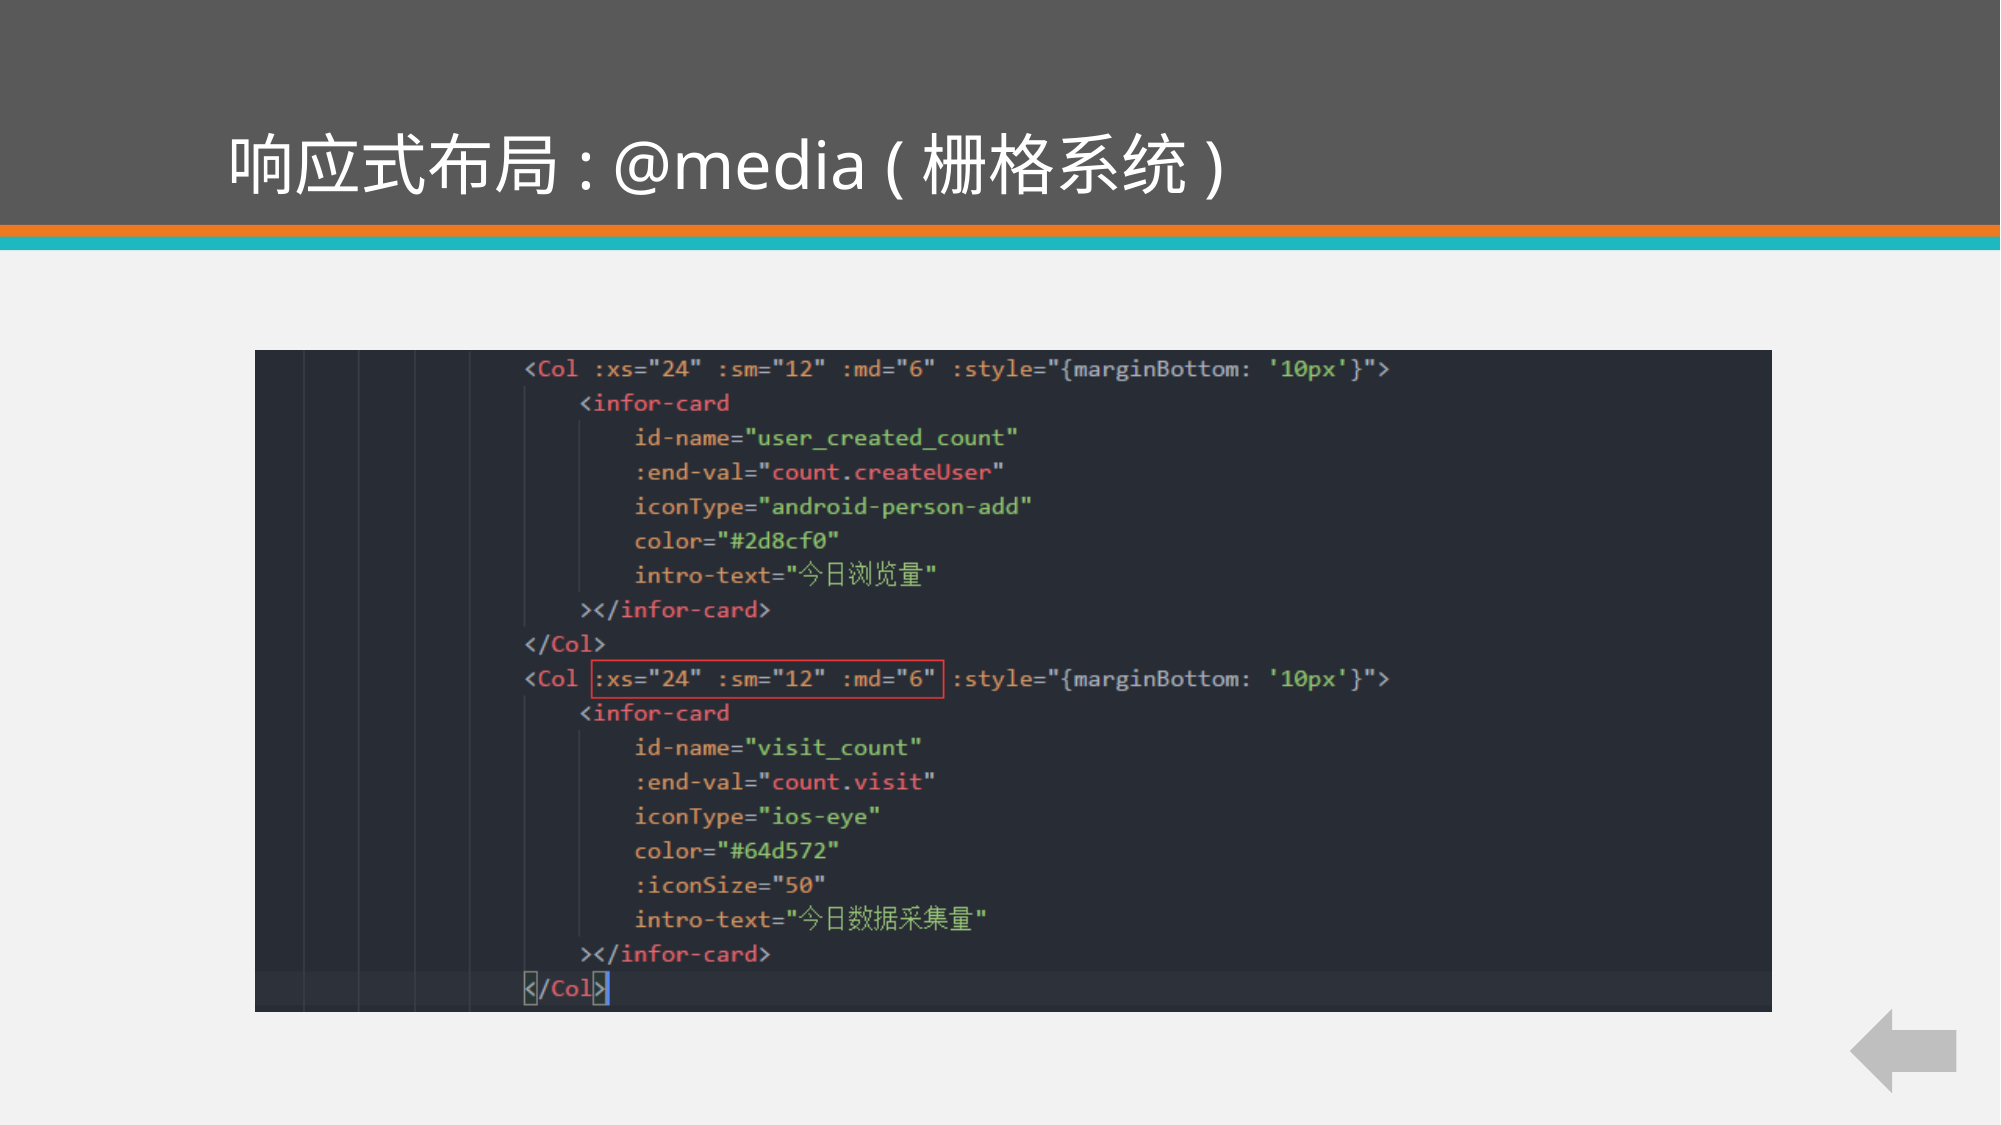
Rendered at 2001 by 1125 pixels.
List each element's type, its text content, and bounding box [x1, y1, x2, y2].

text_box [1849, 1008, 1957, 1094]
title 响应式布局: @media (栅格系统) [212, 41, 1788, 212]
picture [255, 350, 1772, 1012]
